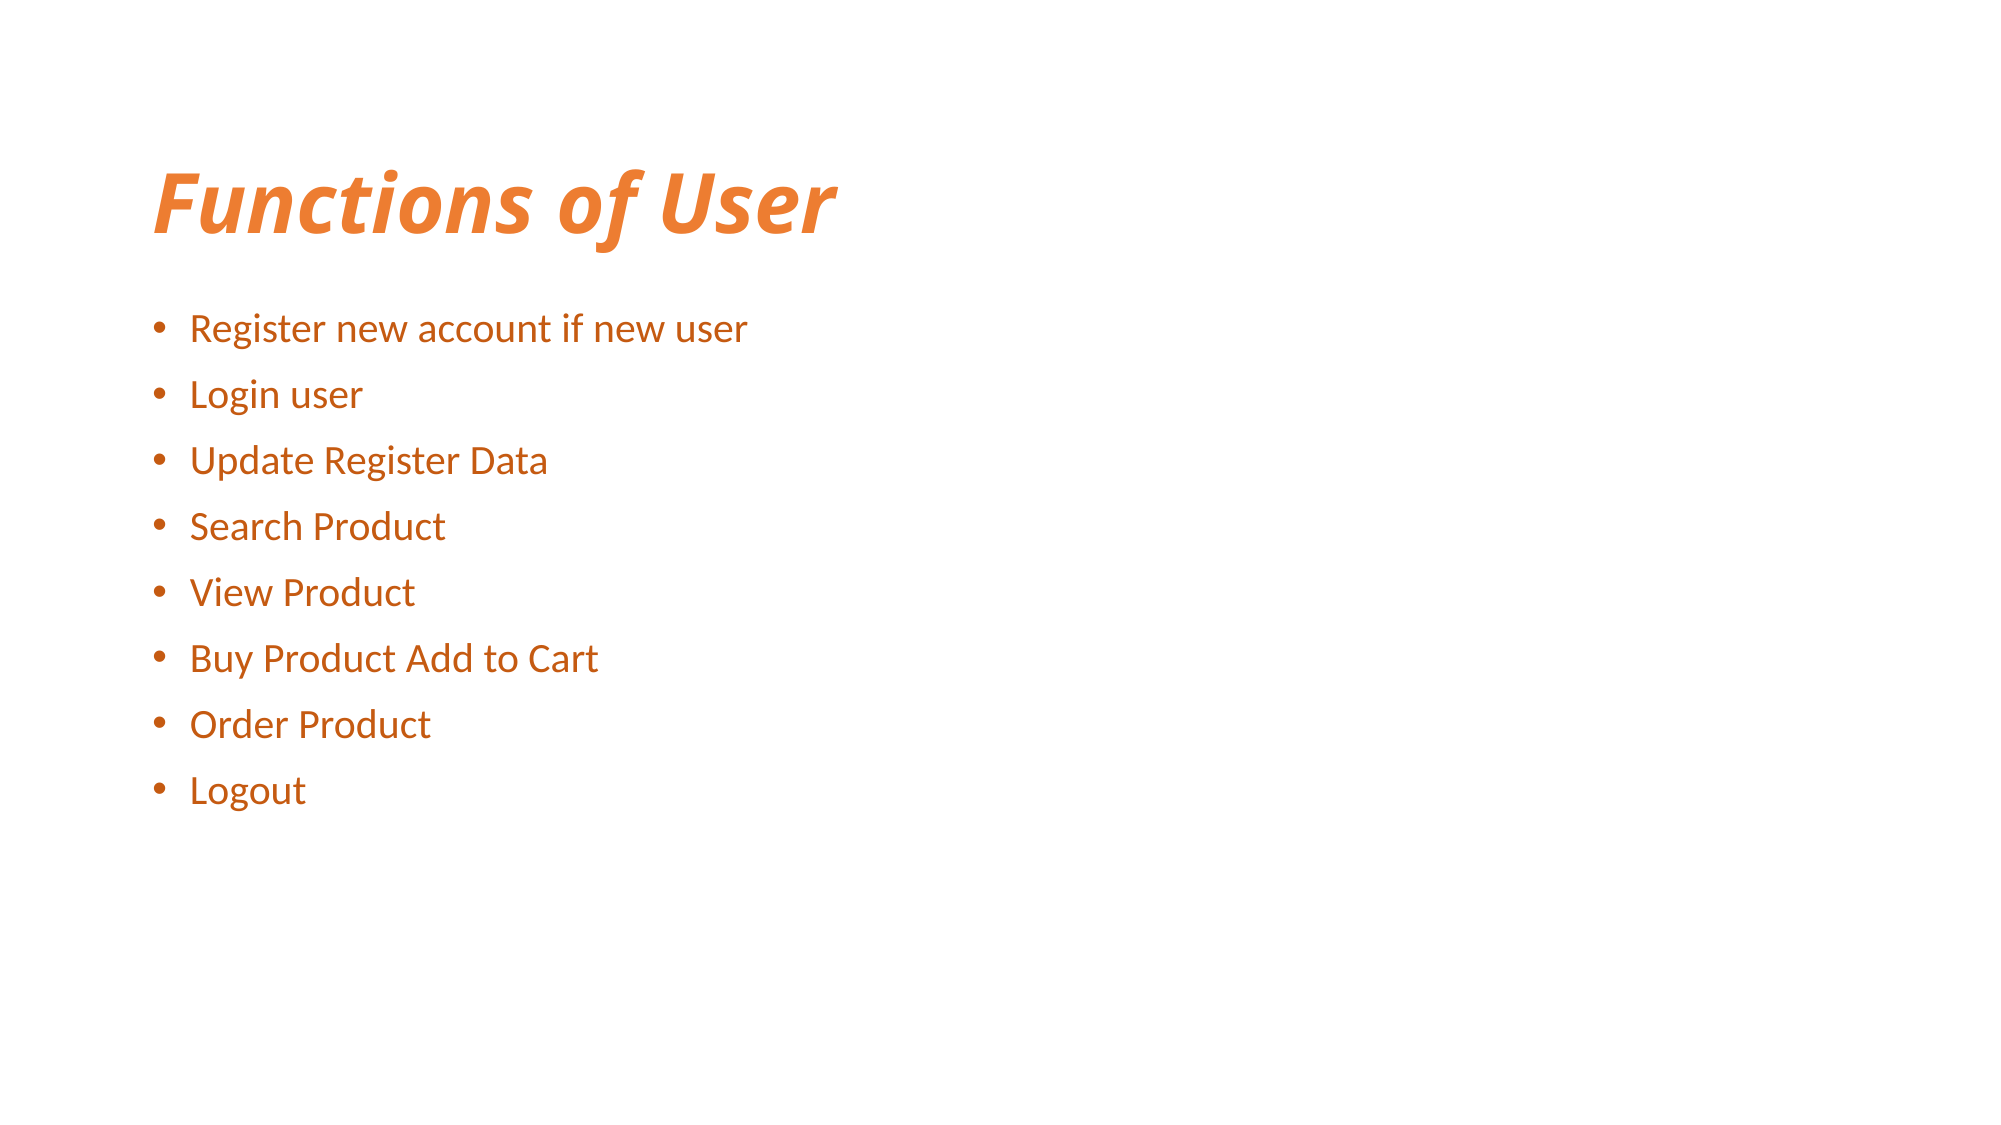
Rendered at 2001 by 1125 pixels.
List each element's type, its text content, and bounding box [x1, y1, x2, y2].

title Functions of User [137, 97, 1863, 299]
list Register new account if new user Login user Update Register Data Search Product View Product Buy Product Add to Cart Order Product Logout [137, 299, 1863, 1014]
